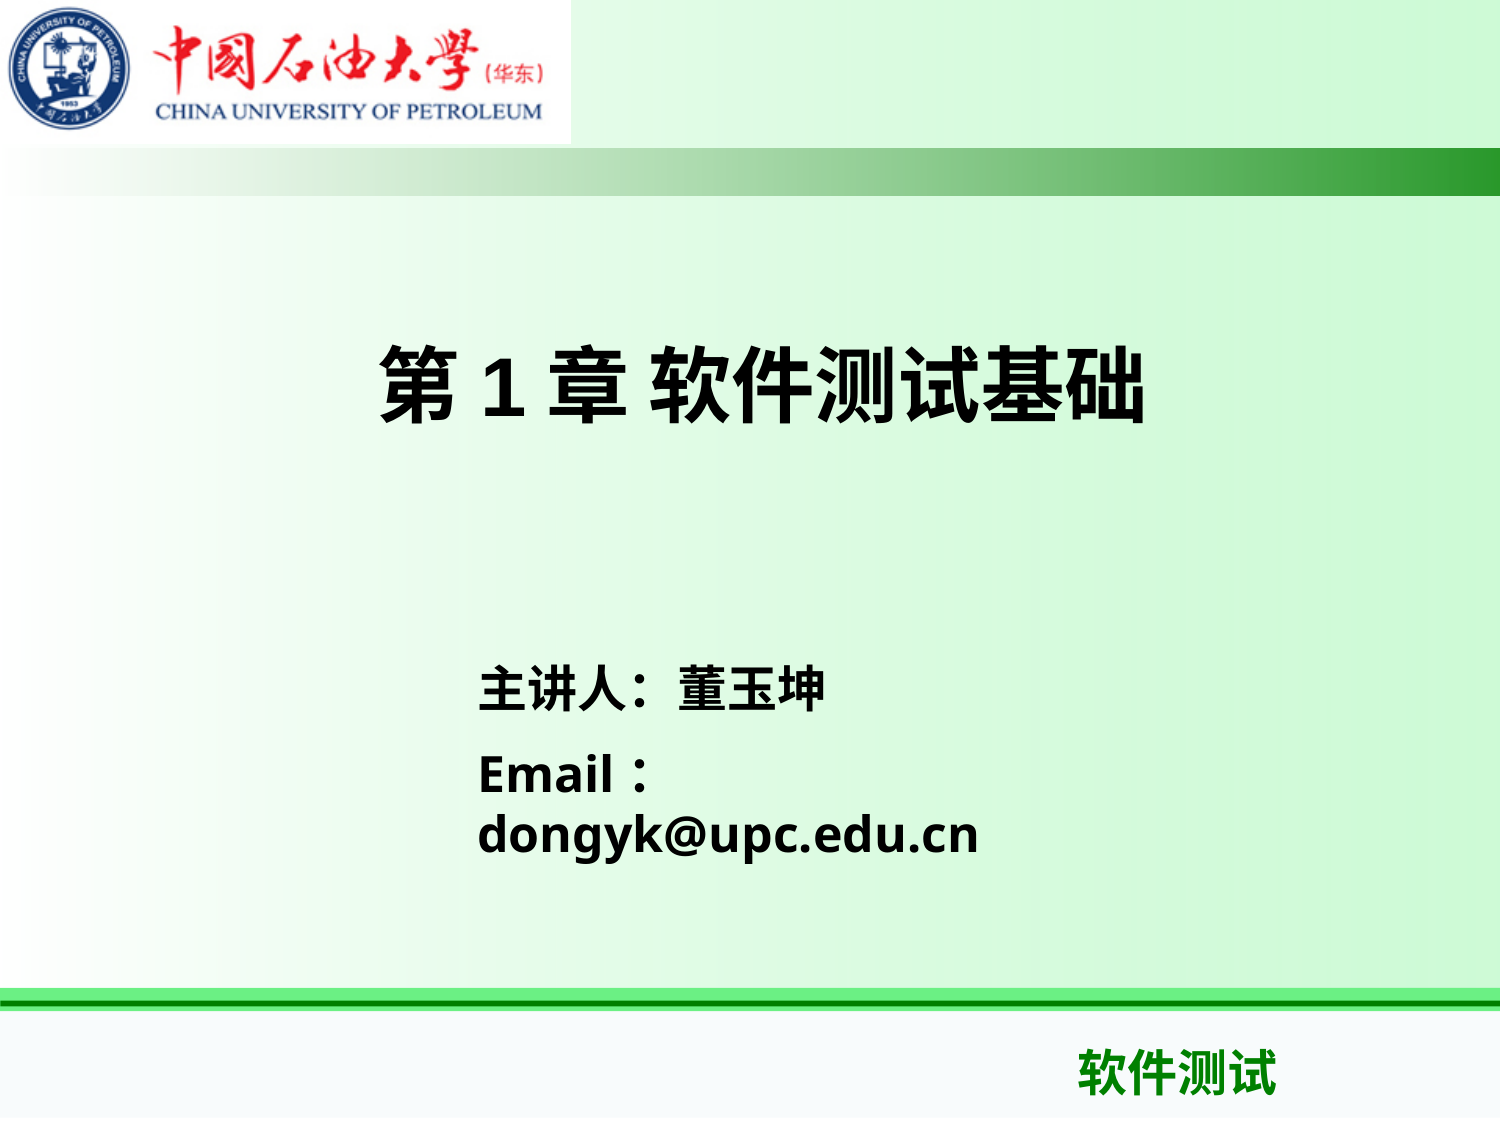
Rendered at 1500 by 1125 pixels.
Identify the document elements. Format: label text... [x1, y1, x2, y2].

picture [0, 0, 571, 144]
text_box 主讲人：董玉坤 Email： dongyk@upc.edu.cn [462, 650, 1213, 870]
title 第1章 软件测试基础 [62, 262, 1463, 504]
